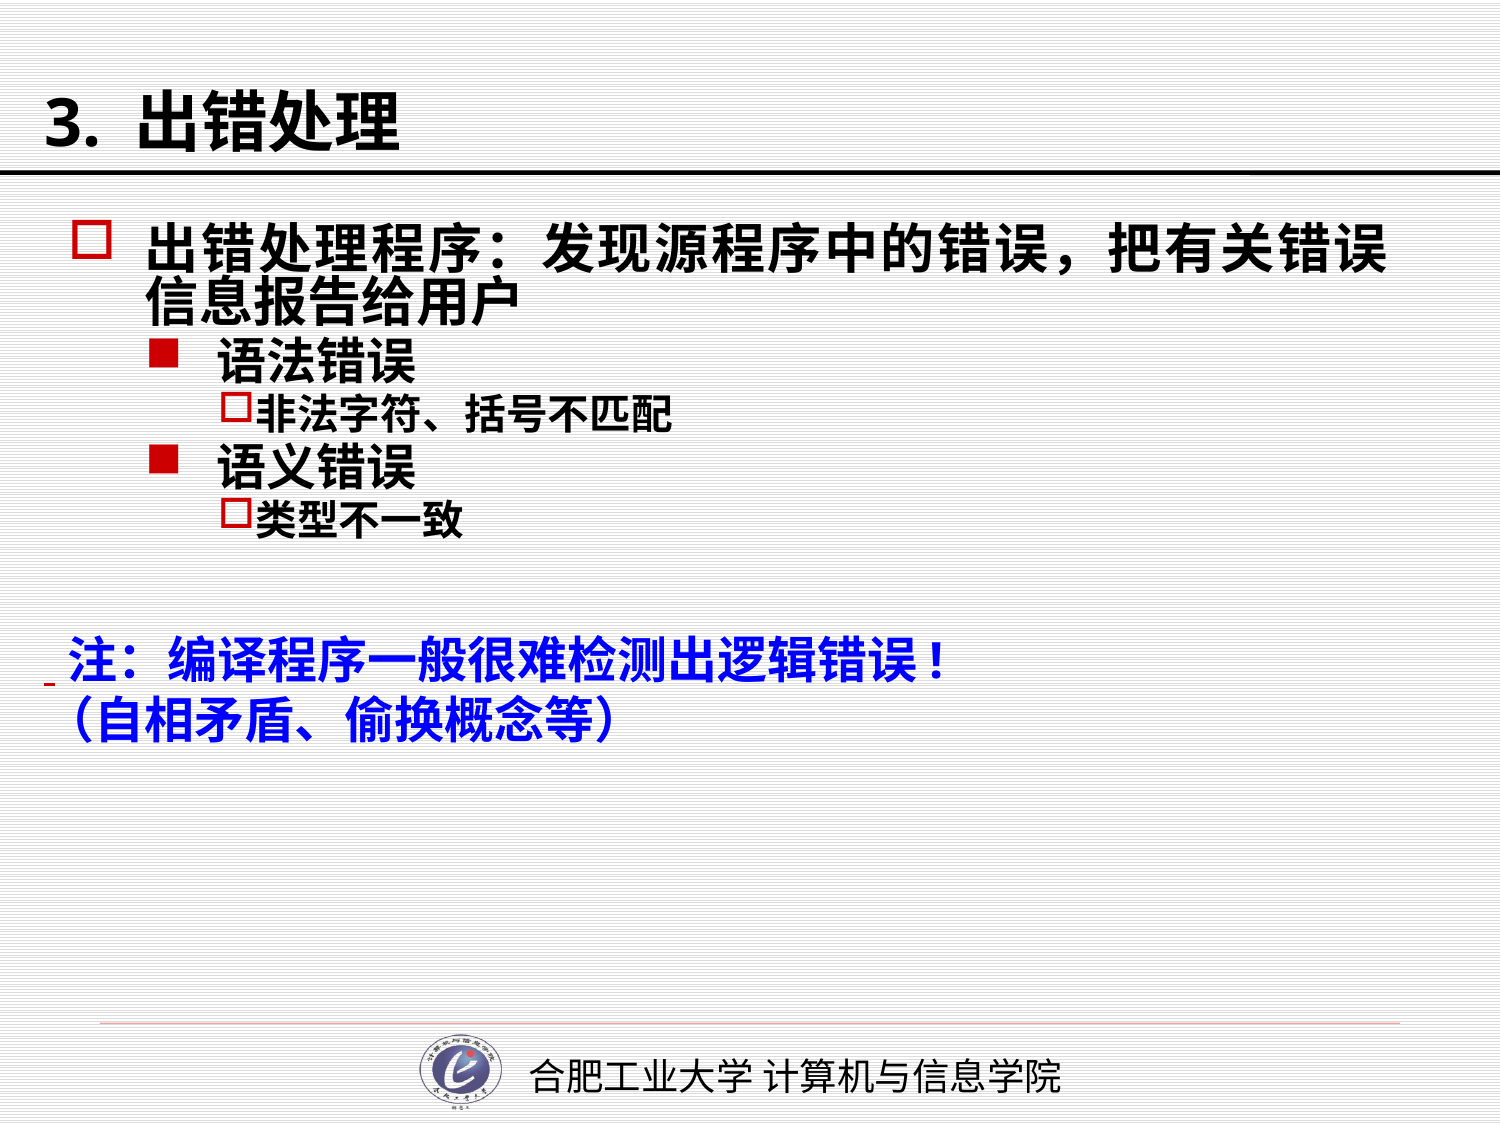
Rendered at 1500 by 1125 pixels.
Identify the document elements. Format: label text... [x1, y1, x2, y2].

text_box 注：编译程序一般很难检测出逻辑错误! （自相矛盾、偷换概念等） [29, 621, 1176, 757]
list 出错处理程序：发现源程序中的错误，把有关错误信息报告给用户 语法错误 非法字符、括号不匹配 语义错误 类型不一致 [52, 219, 1404, 576]
title 3. 出错处理 [29, 30, 1343, 168]
slide_number [1115, 1022, 1442, 1102]
